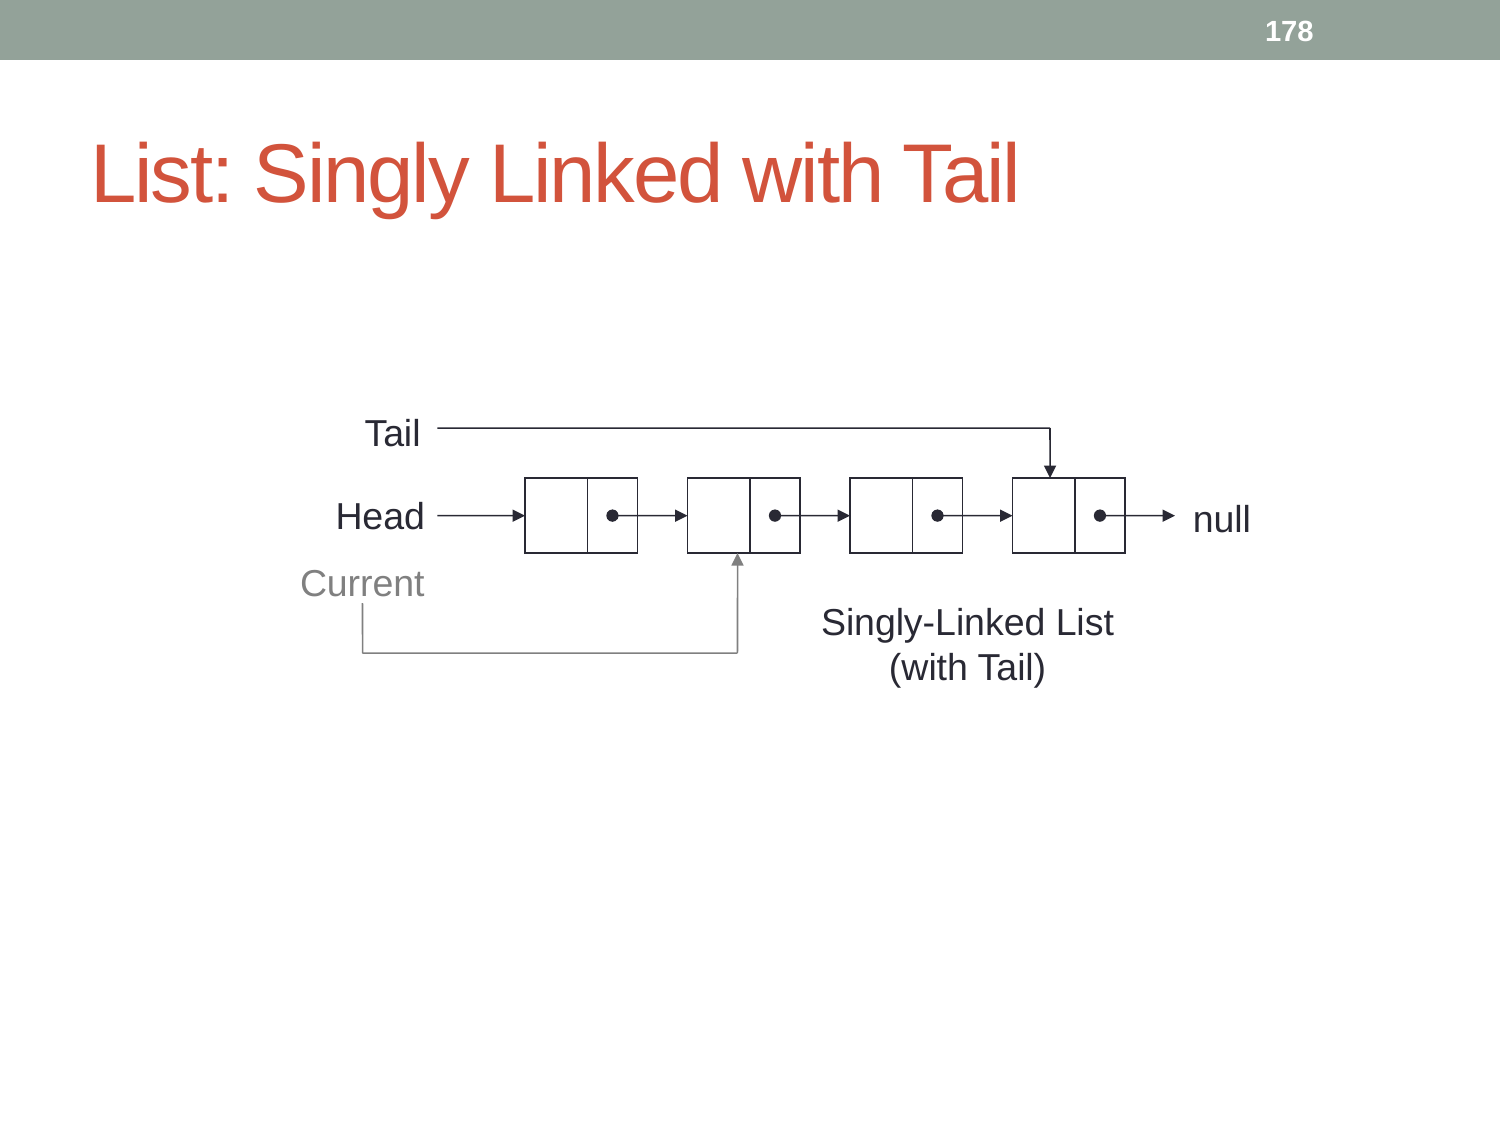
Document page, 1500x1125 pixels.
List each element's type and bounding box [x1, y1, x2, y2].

text_box [287, 399, 1272, 696]
title [75, 87, 1425, 250]
slide_number [1250, 3, 1425, 57]
